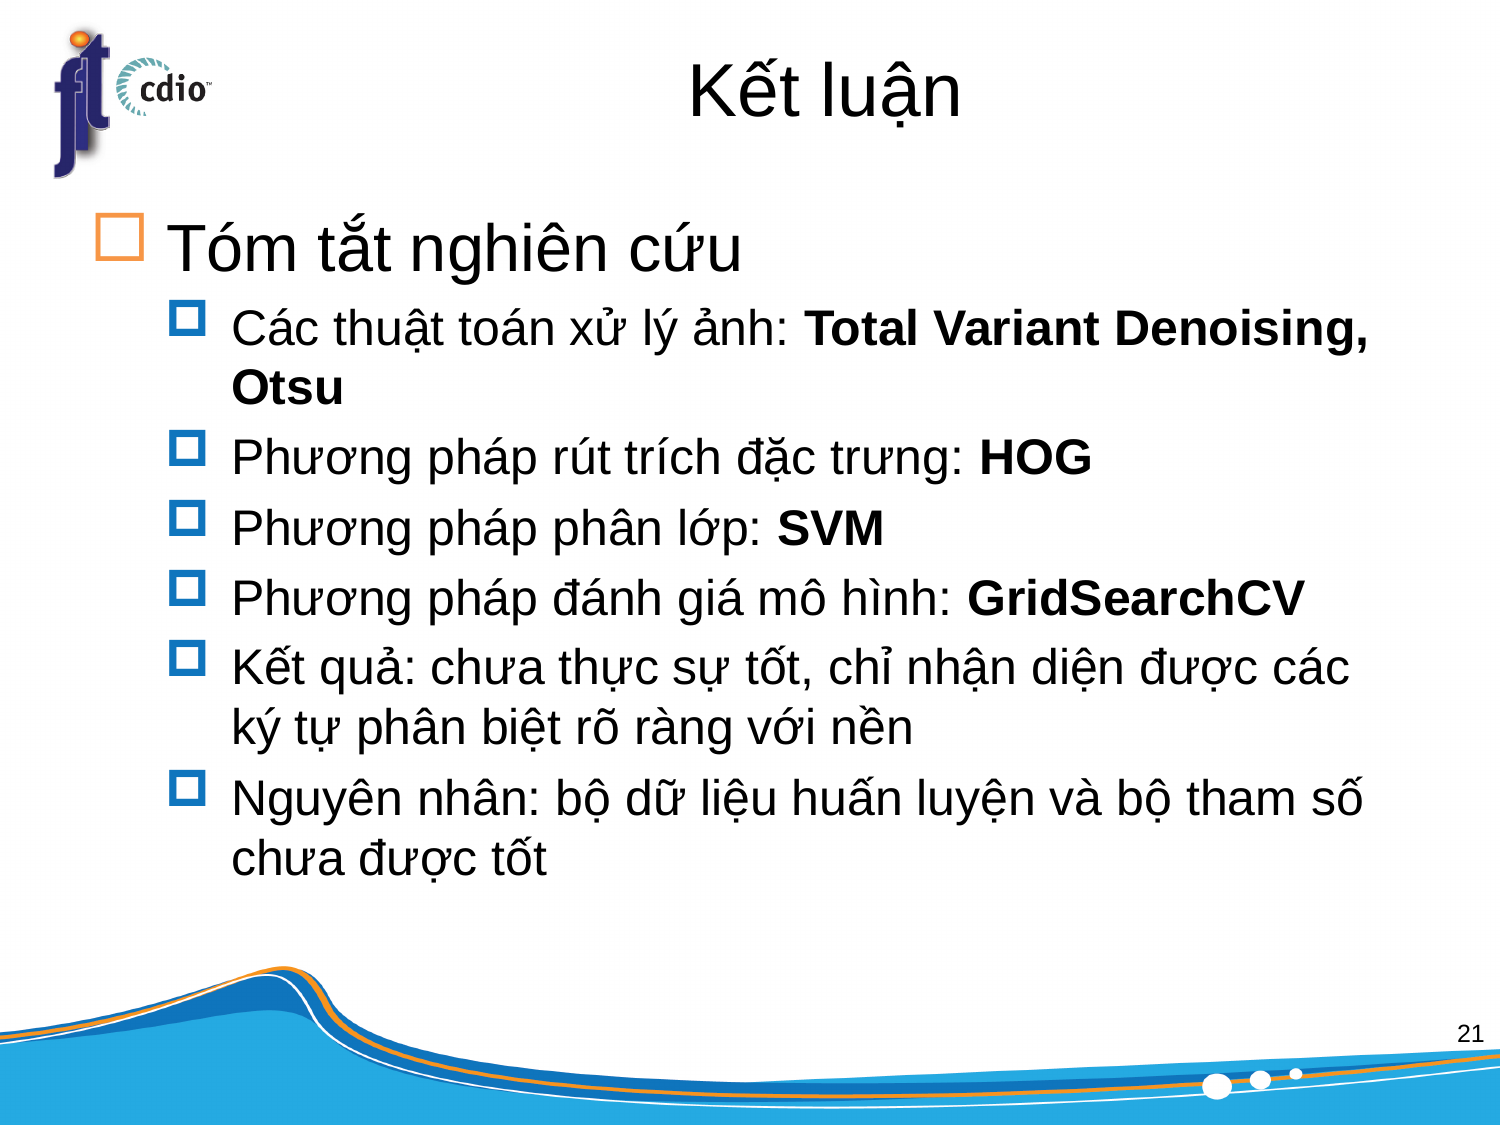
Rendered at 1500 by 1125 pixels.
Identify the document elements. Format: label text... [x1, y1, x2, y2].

title Kết luận [226, 6, 1425, 166]
list Tóm tắt nghiên cứu Các thuật toán xử lý ảnh: Total Variant Denoising, Otsu Phương pháp rút trích đặc trưng: HOG Phương pháp phân lớp: SVM Phương pháp đánh giá mô hình: GridSearchCV Kết quả: chưa thực sự tốt, chỉ nhận diện được các ký tự phân biệt rõ ràng với nền Nguyên nhân: bộ dữ liệu huấn luyện và bộ tham số chưa được tốt [75, 197, 1425, 977]
slide_number 21 [1149, 1002, 1500, 1063]
picture [0, 0, 1500, 1125]
